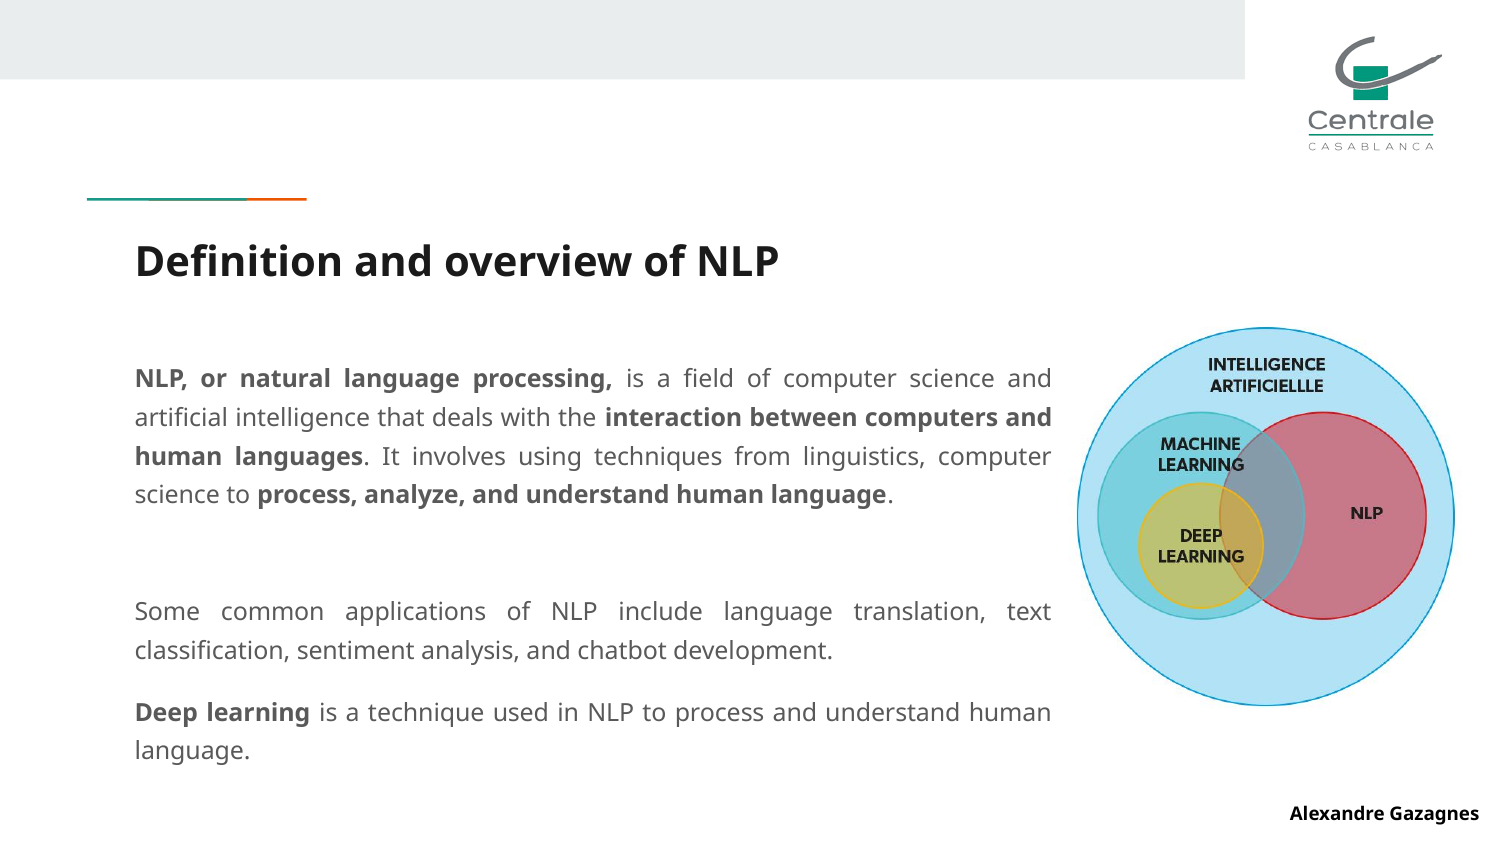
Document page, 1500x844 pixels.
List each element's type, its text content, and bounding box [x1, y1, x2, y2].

picture [1245, 0, 1500, 191]
picture [1057, 315, 1473, 717]
list NLP, or natural language processing, is a field of computer science and artificial intelligence that deals with the interaction between computers and human languages. It involves using techniques from linguistics, computer science to process, analyze, and understand human language. Some common applications of NLP include language translation, text classification, sentiment analysis, and chatbot development. Deep learning is a technique used in NLP to process and understand human language. [119, 341, 1068, 786]
text_box Alexandre Gazagnes [1275, 790, 1497, 836]
title Definition and overview of NLP [119, 216, 1381, 304]
